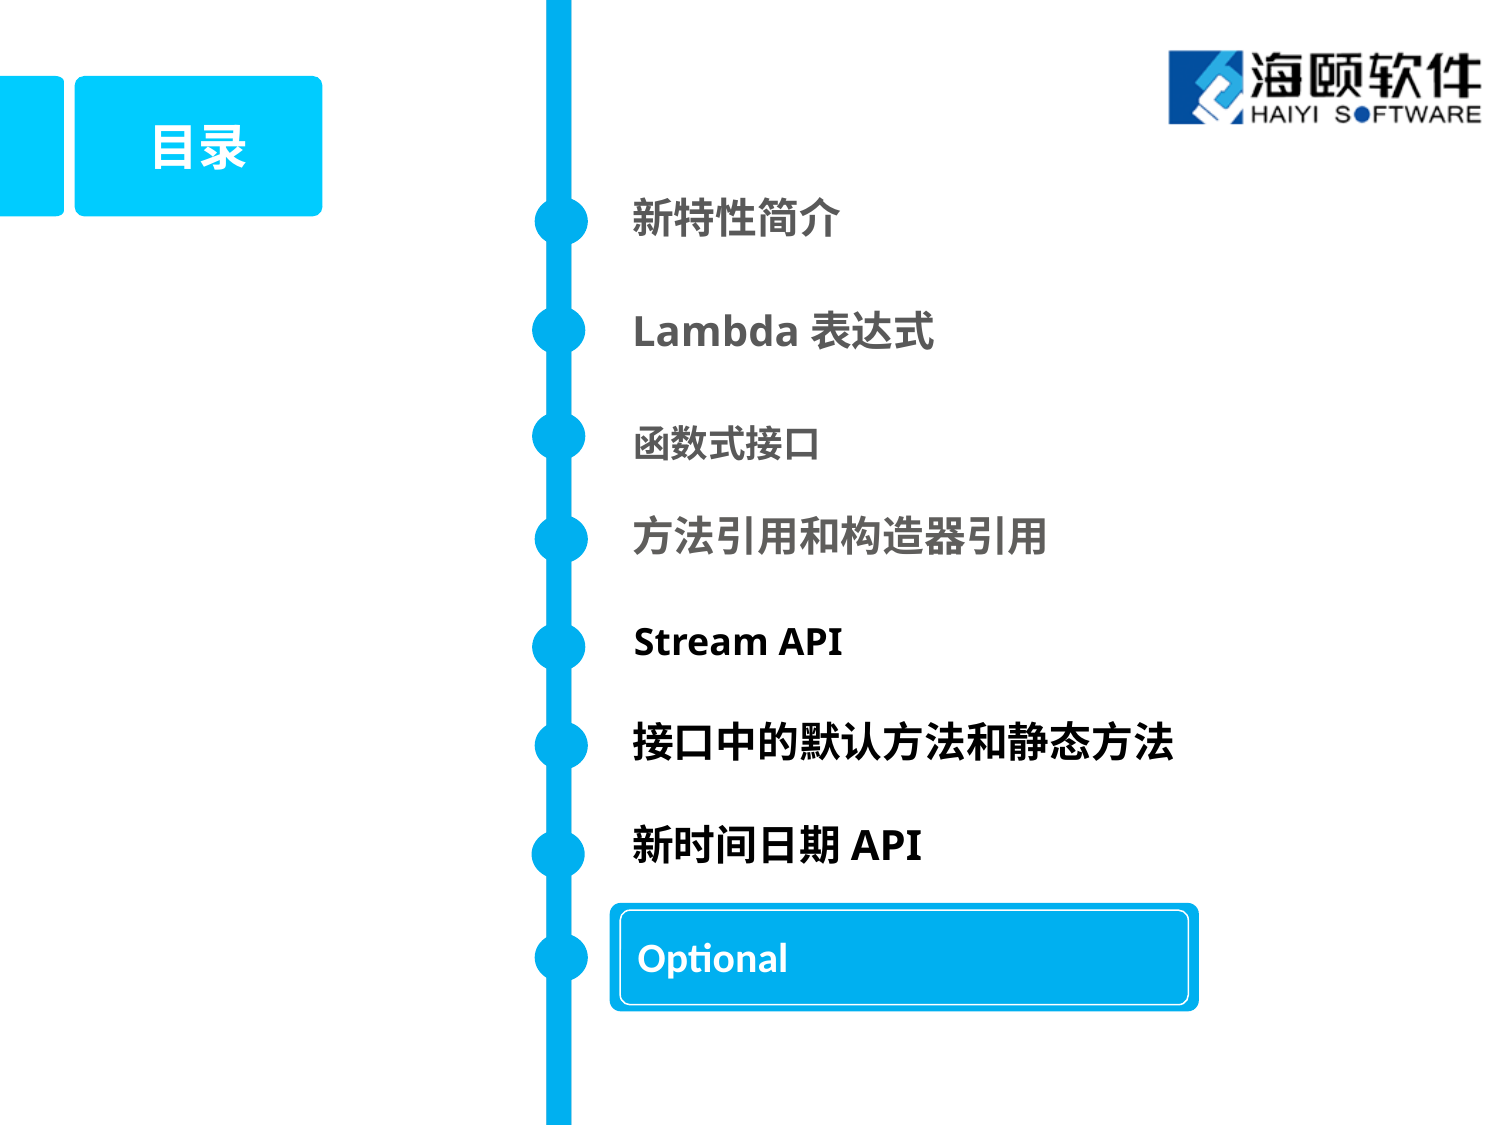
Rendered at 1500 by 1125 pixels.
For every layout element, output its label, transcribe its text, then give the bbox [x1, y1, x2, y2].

text_box 新特性简介 [617, 184, 1083, 250]
text_box [544, 768, 573, 831]
text_box [532, 931, 590, 984]
text_box [544, 980, 573, 1125]
text_box [544, 354, 573, 412]
text_box 函数式接口 [618, 412, 836, 473]
text_box [544, 561, 573, 623]
text_box Lambda表达式 [617, 297, 1083, 363]
text_box 新时间日期API [617, 811, 1083, 876]
text_box [530, 409, 588, 463]
text_box [530, 303, 588, 357]
text_box Stream API [619, 610, 858, 671]
text_box 方法引用和构造器引用 [617, 502, 1099, 568]
text_box [532, 194, 590, 248]
text_box [532, 719, 590, 772]
text_box 接口中的默认方法和静态方法 [617, 708, 1235, 774]
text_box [609, 902, 1200, 1012]
text_box [544, 0, 573, 199]
text_box [532, 512, 590, 566]
text_box [544, 244, 573, 306]
text_box [544, 671, 573, 723]
text_box [530, 620, 588, 674]
picture [1167, 46, 1489, 129]
text_box [544, 878, 573, 935]
text_box [544, 460, 573, 517]
text_box [529, 827, 587, 881]
